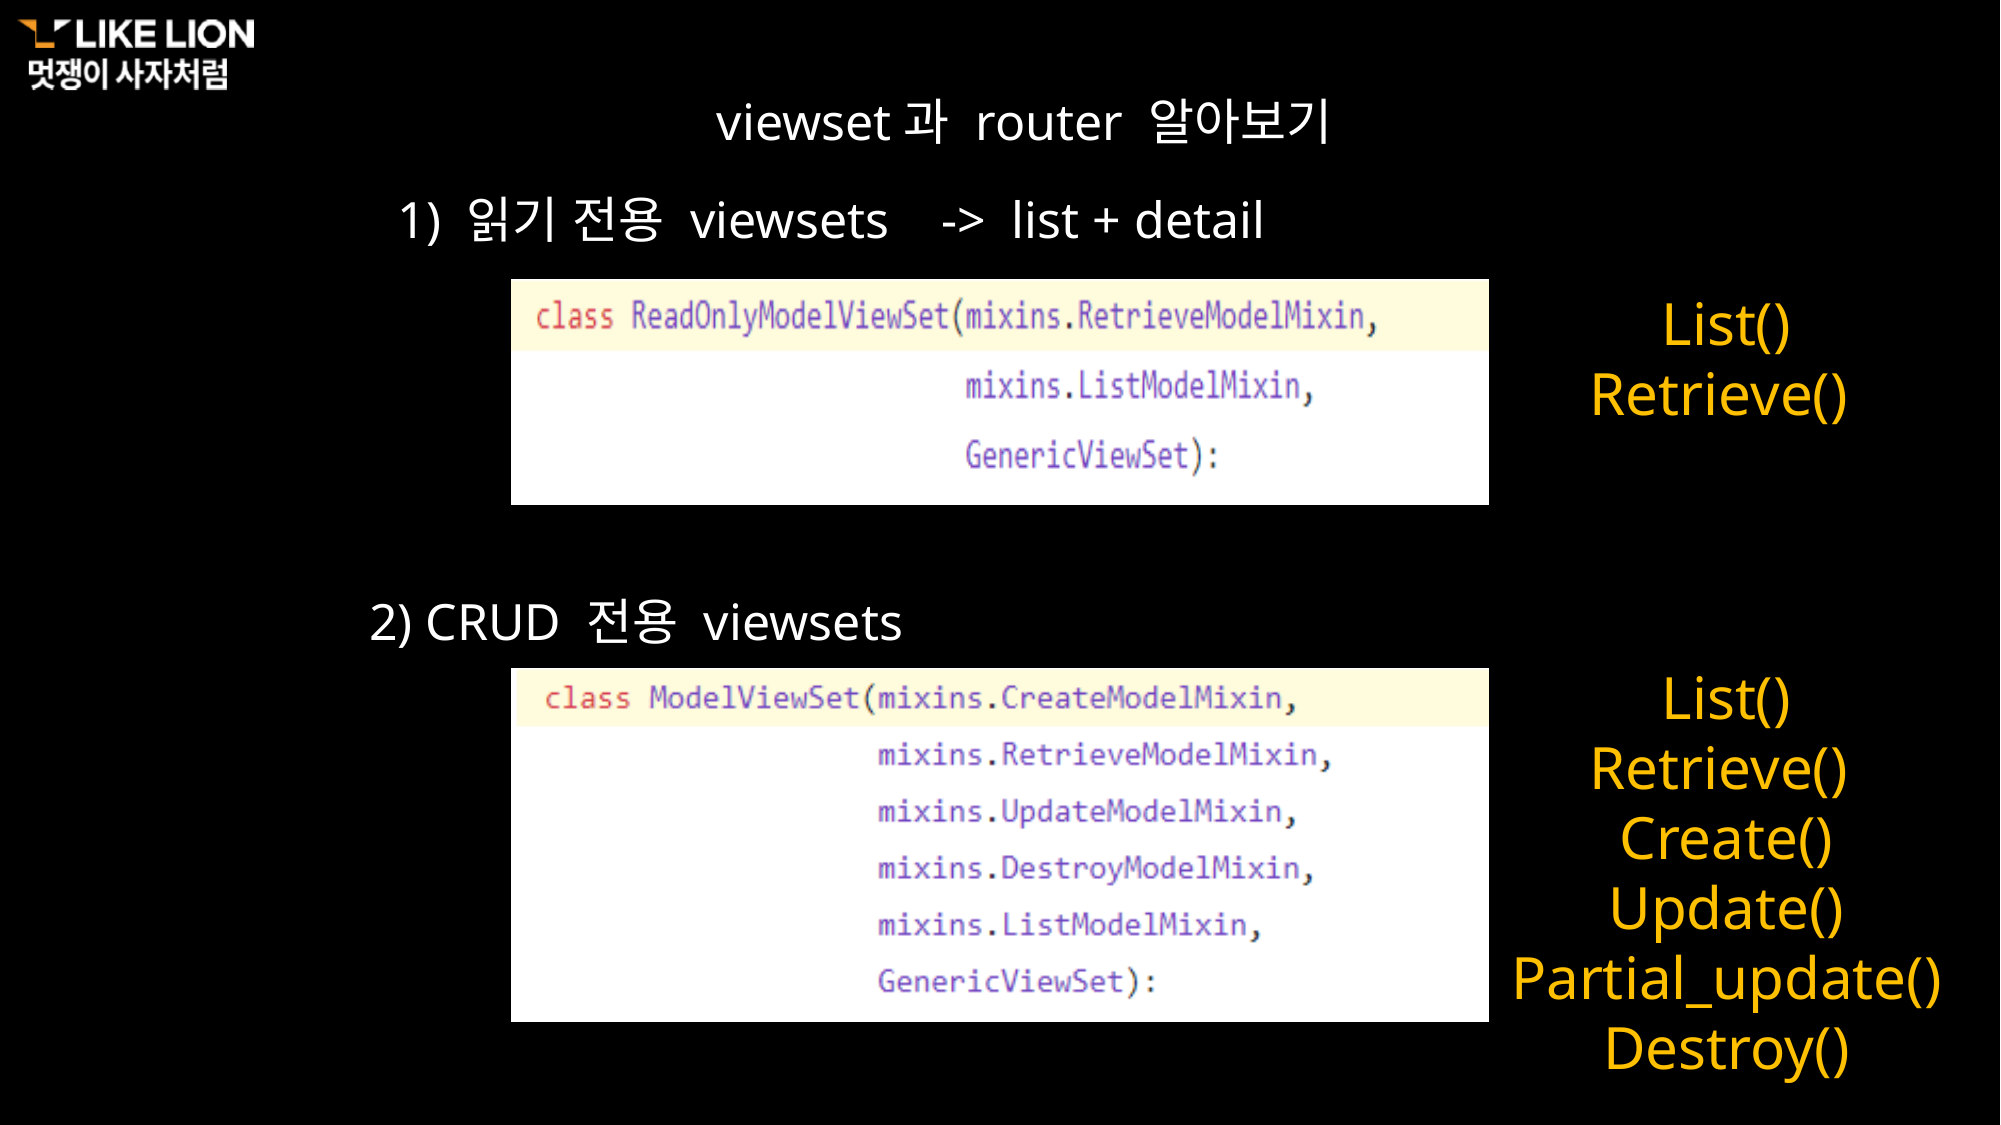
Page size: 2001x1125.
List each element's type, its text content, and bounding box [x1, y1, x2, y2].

text_box List() Retrieve() [1489, 279, 2000, 435]
text_box viewset과 router 알아보기 [701, 82, 1362, 158]
picture [511, 668, 1489, 1022]
picture [7, 10, 278, 107]
text_box 1) 읽기 전용 viewsets -> list + detail [382, 181, 1294, 257]
picture [511, 279, 1489, 505]
text_box 2) CRUD 전용 viewsets [354, 582, 932, 658]
text_box List() Retrieve() Create() Update() Partial_update() Destroy() [1226, 653, 2000, 1089]
